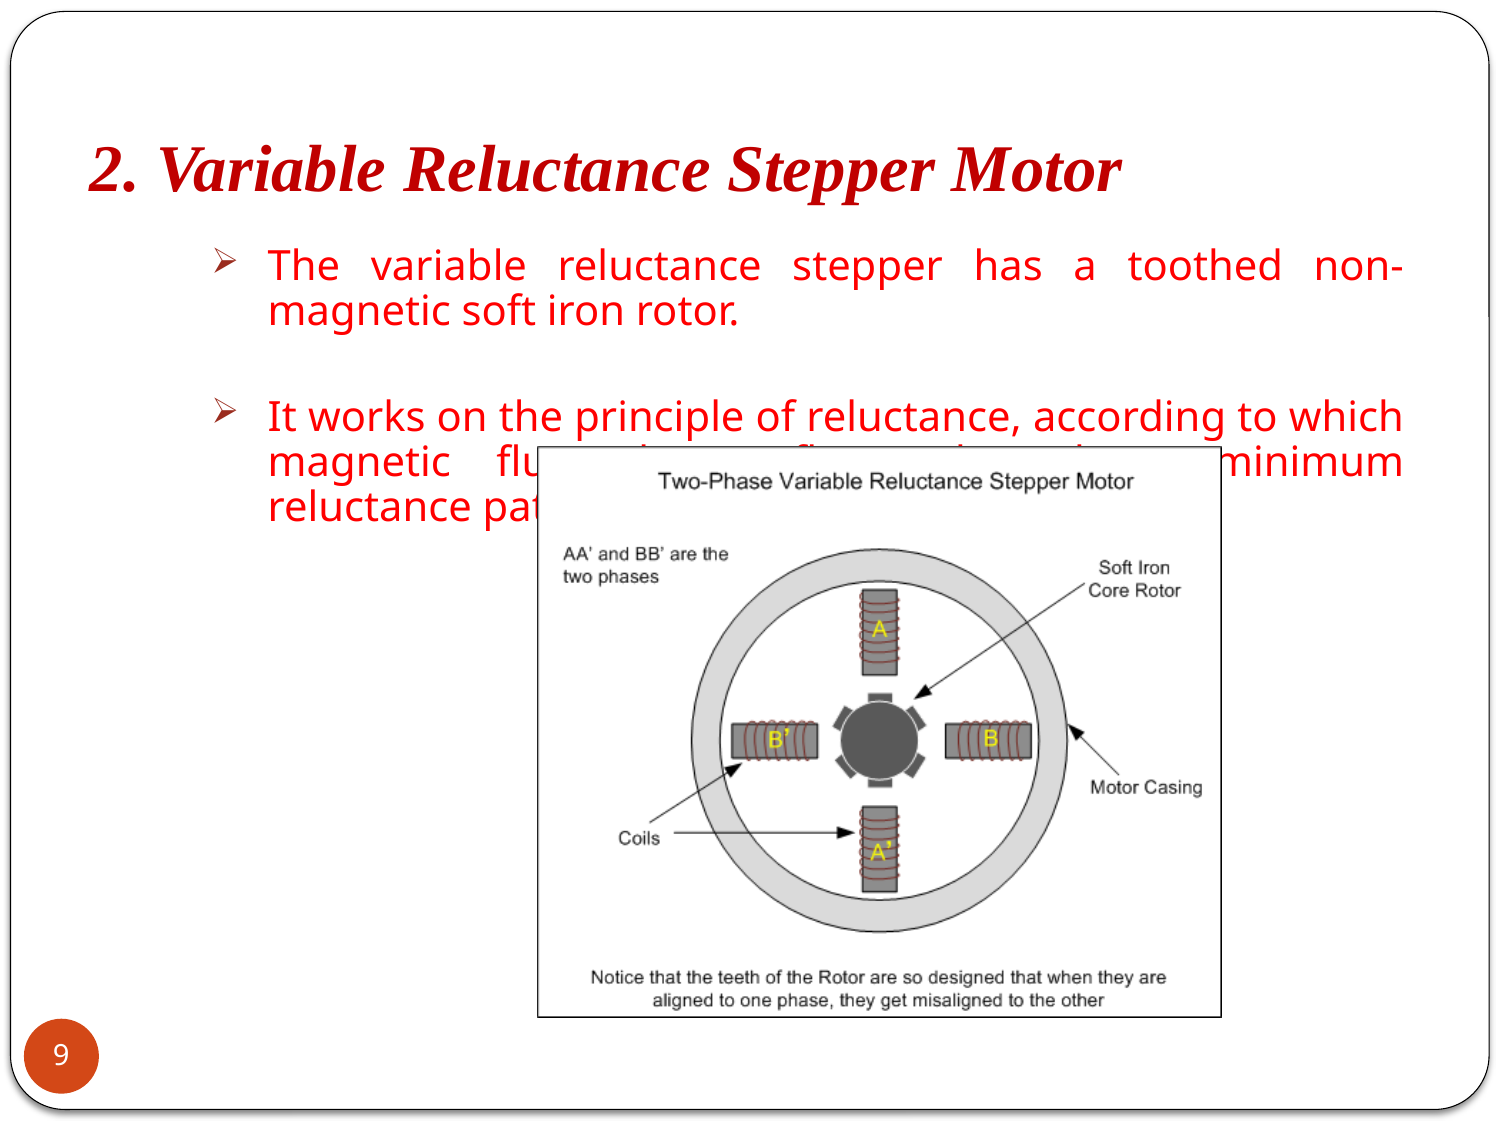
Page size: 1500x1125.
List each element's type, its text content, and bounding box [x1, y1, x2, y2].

text_box 2. Variable Reluctance Stepper Motor [74, 99, 1350, 220]
slide_number 9 [23, 1018, 99, 1094]
picture [537, 446, 1222, 1018]
text_box The variable reluctance stepper has a toothed non-magnetic soft iron rotor. It works on the principle of reluctance, according to which magnetic flux always flows through a minimum reluctance path. [144, 237, 1420, 538]
